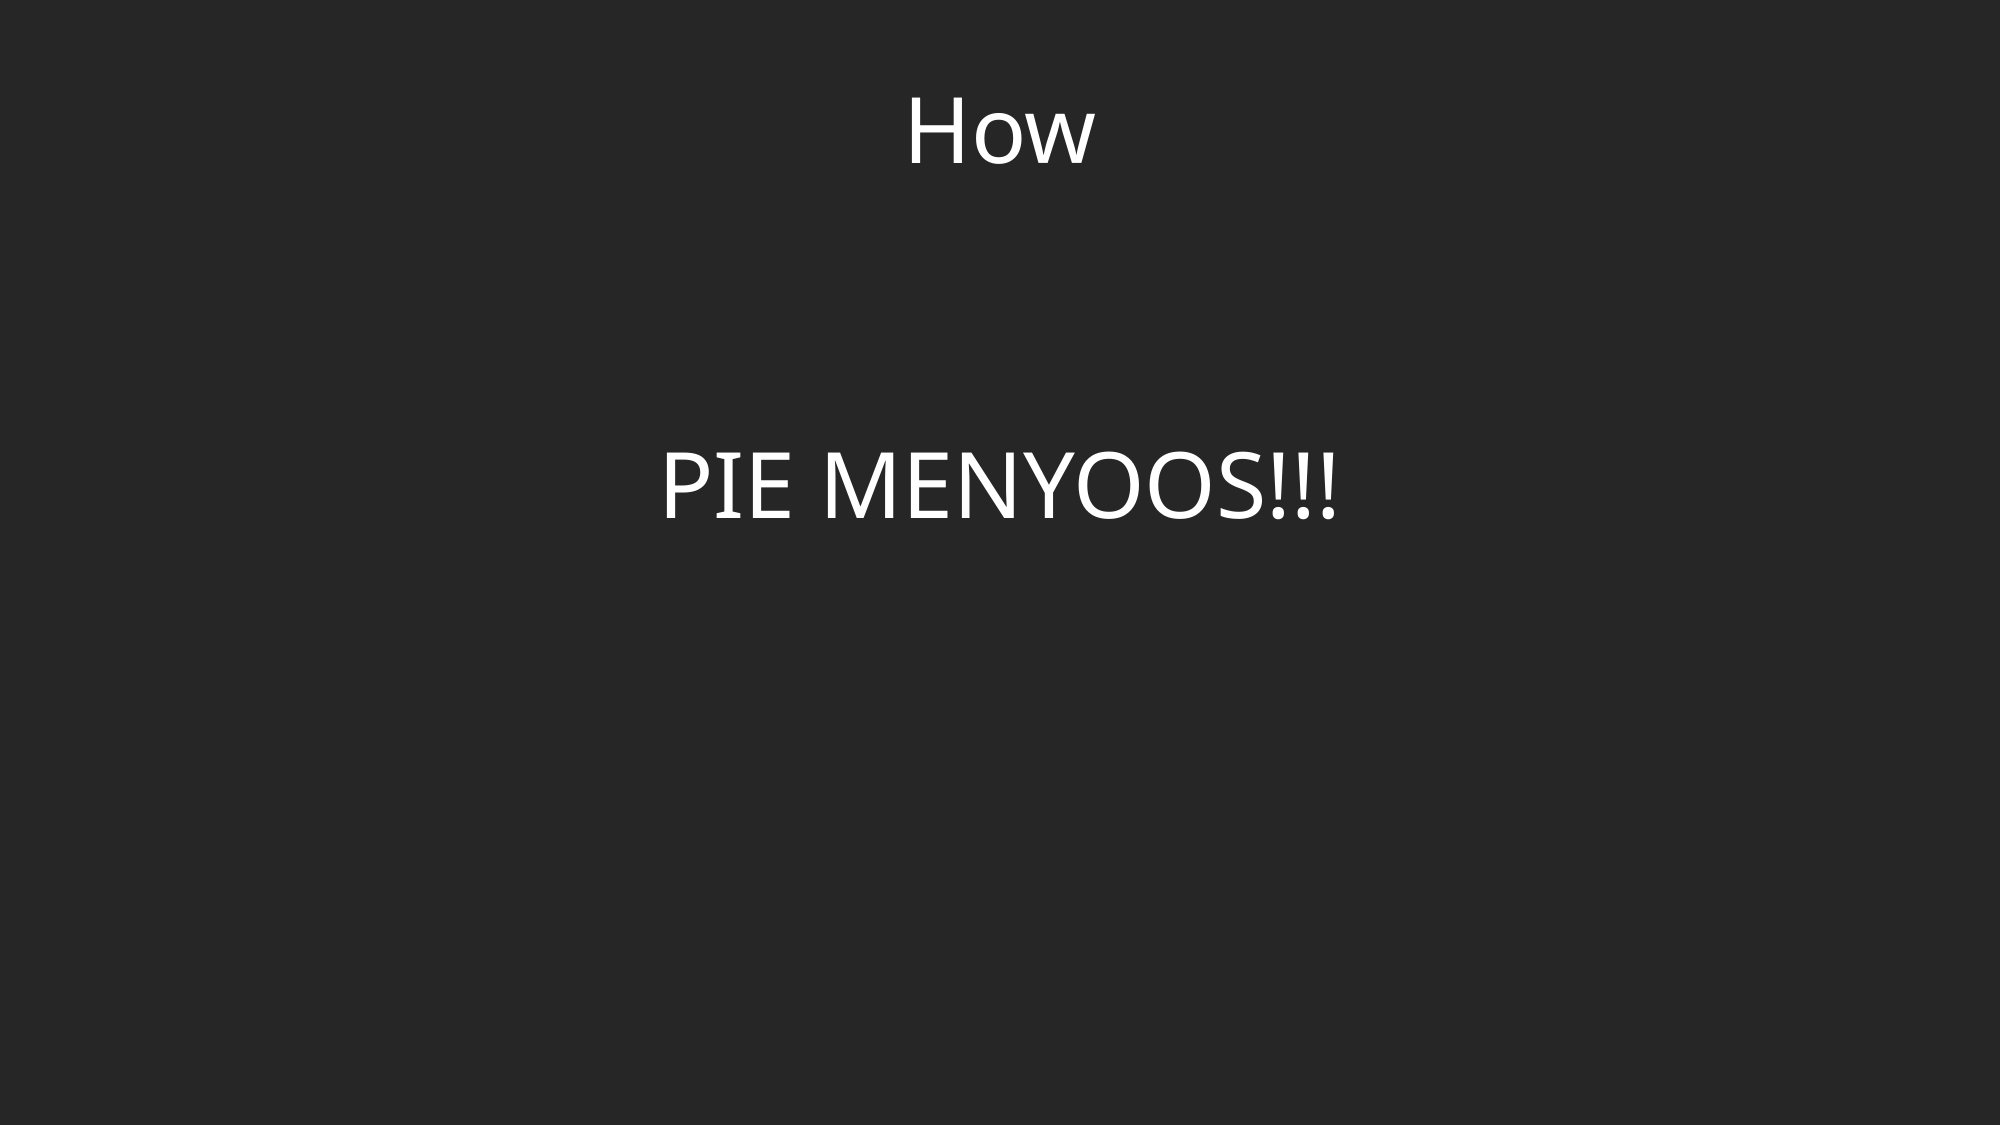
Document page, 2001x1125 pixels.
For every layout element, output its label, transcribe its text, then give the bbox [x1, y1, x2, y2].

title How [137, 59, 1863, 207]
text_box PIE MENYOOS!!! [137, 415, 1863, 563]
